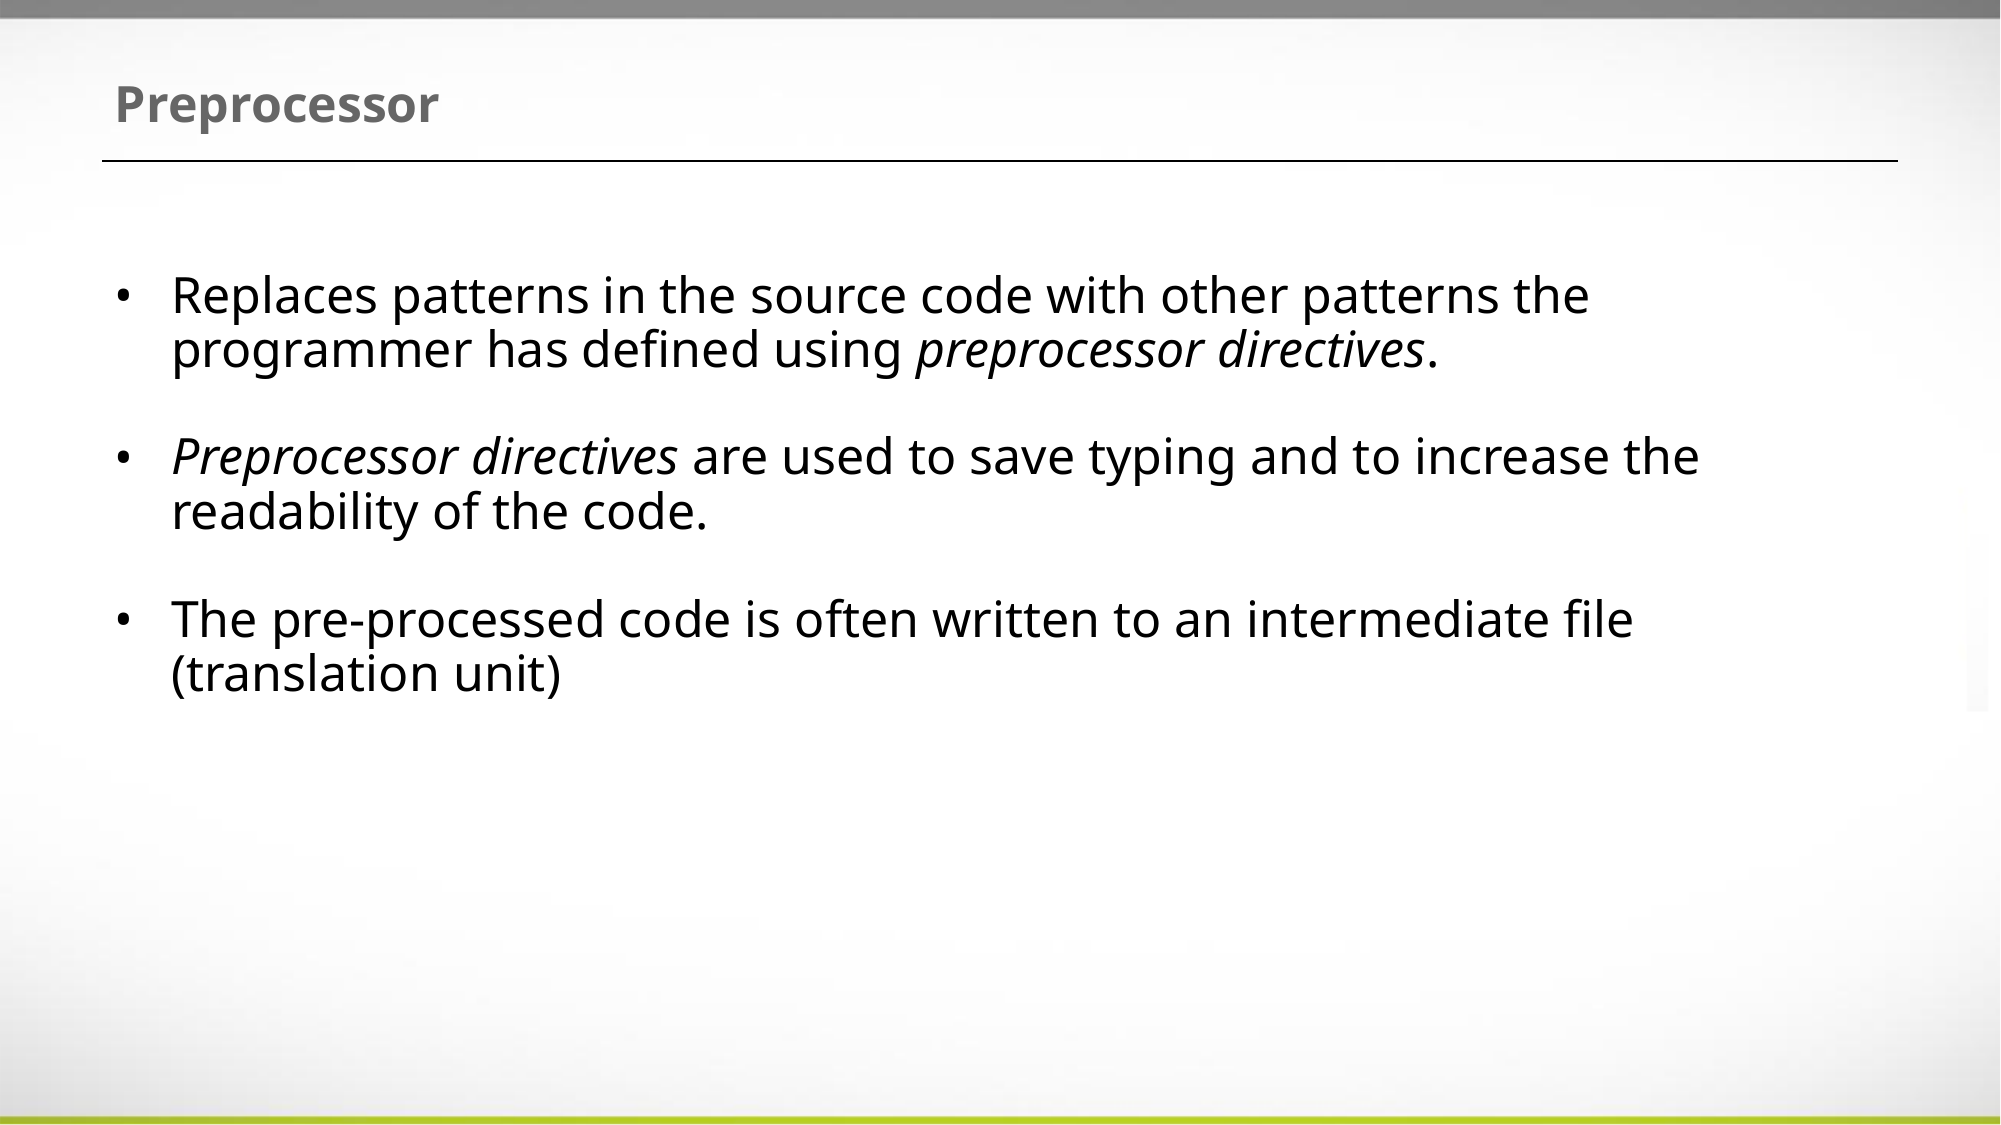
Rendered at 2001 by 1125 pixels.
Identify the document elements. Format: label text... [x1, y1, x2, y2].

title Preprocessor [99, 45, 1900, 161]
list Replaces patterns in the source code with other patterns the programmer has defined using preprocessor directives. Preprocessor directives are used to save typing and to increase the readability of the code. The pre-processed code is often written to an intermediate file (translation unit) [99, 262, 1900, 1005]
picture [0, 0, 2001, 1125]
